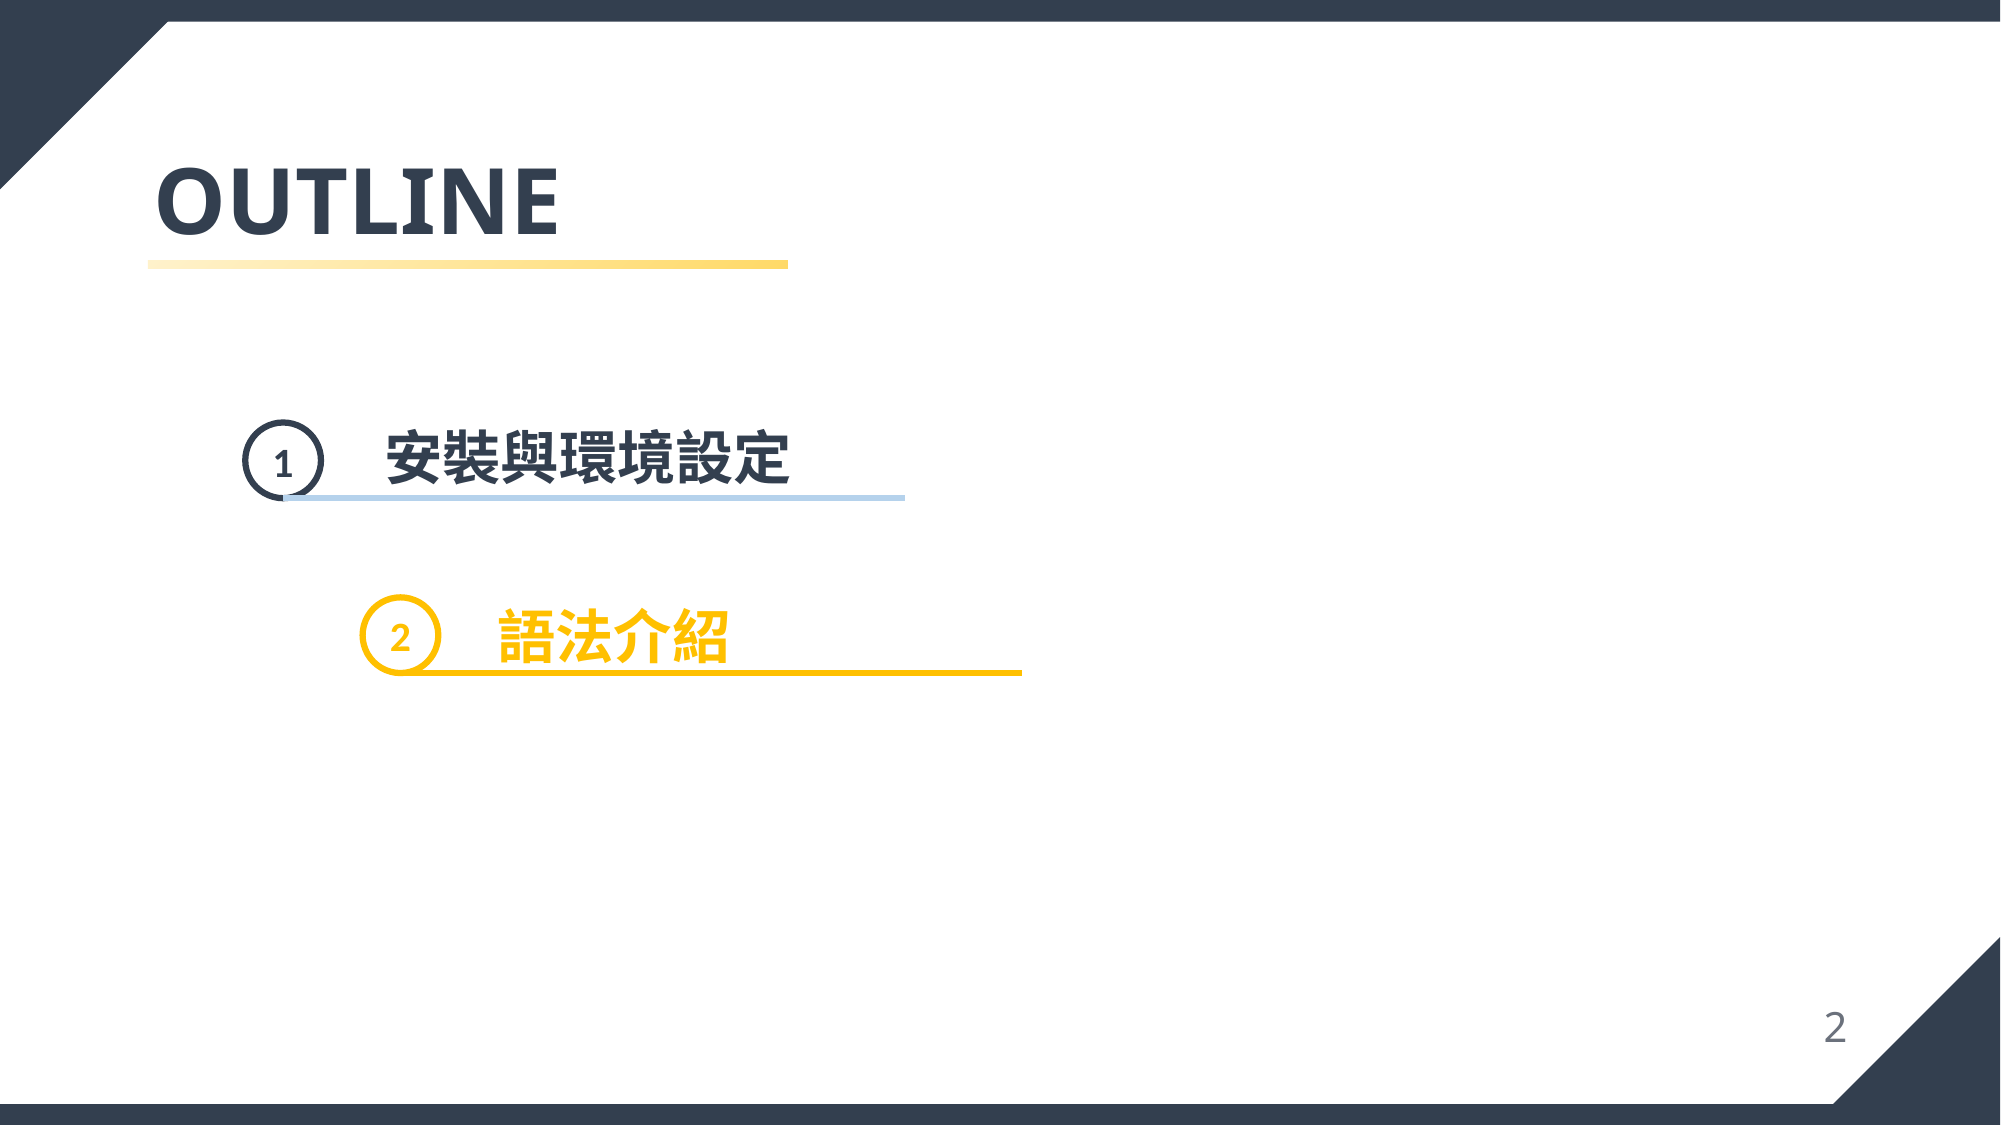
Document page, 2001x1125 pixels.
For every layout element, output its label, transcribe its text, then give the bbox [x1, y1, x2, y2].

text_box 語法介紹 [436, 592, 792, 670]
text_box 2 [361, 596, 440, 675]
text_box 安裝與環境設定 [357, 414, 820, 498]
title OUTLINE [138, 96, 1864, 314]
slide_number 2 [1412, 999, 1863, 1060]
text_box 1 [244, 421, 322, 500]
